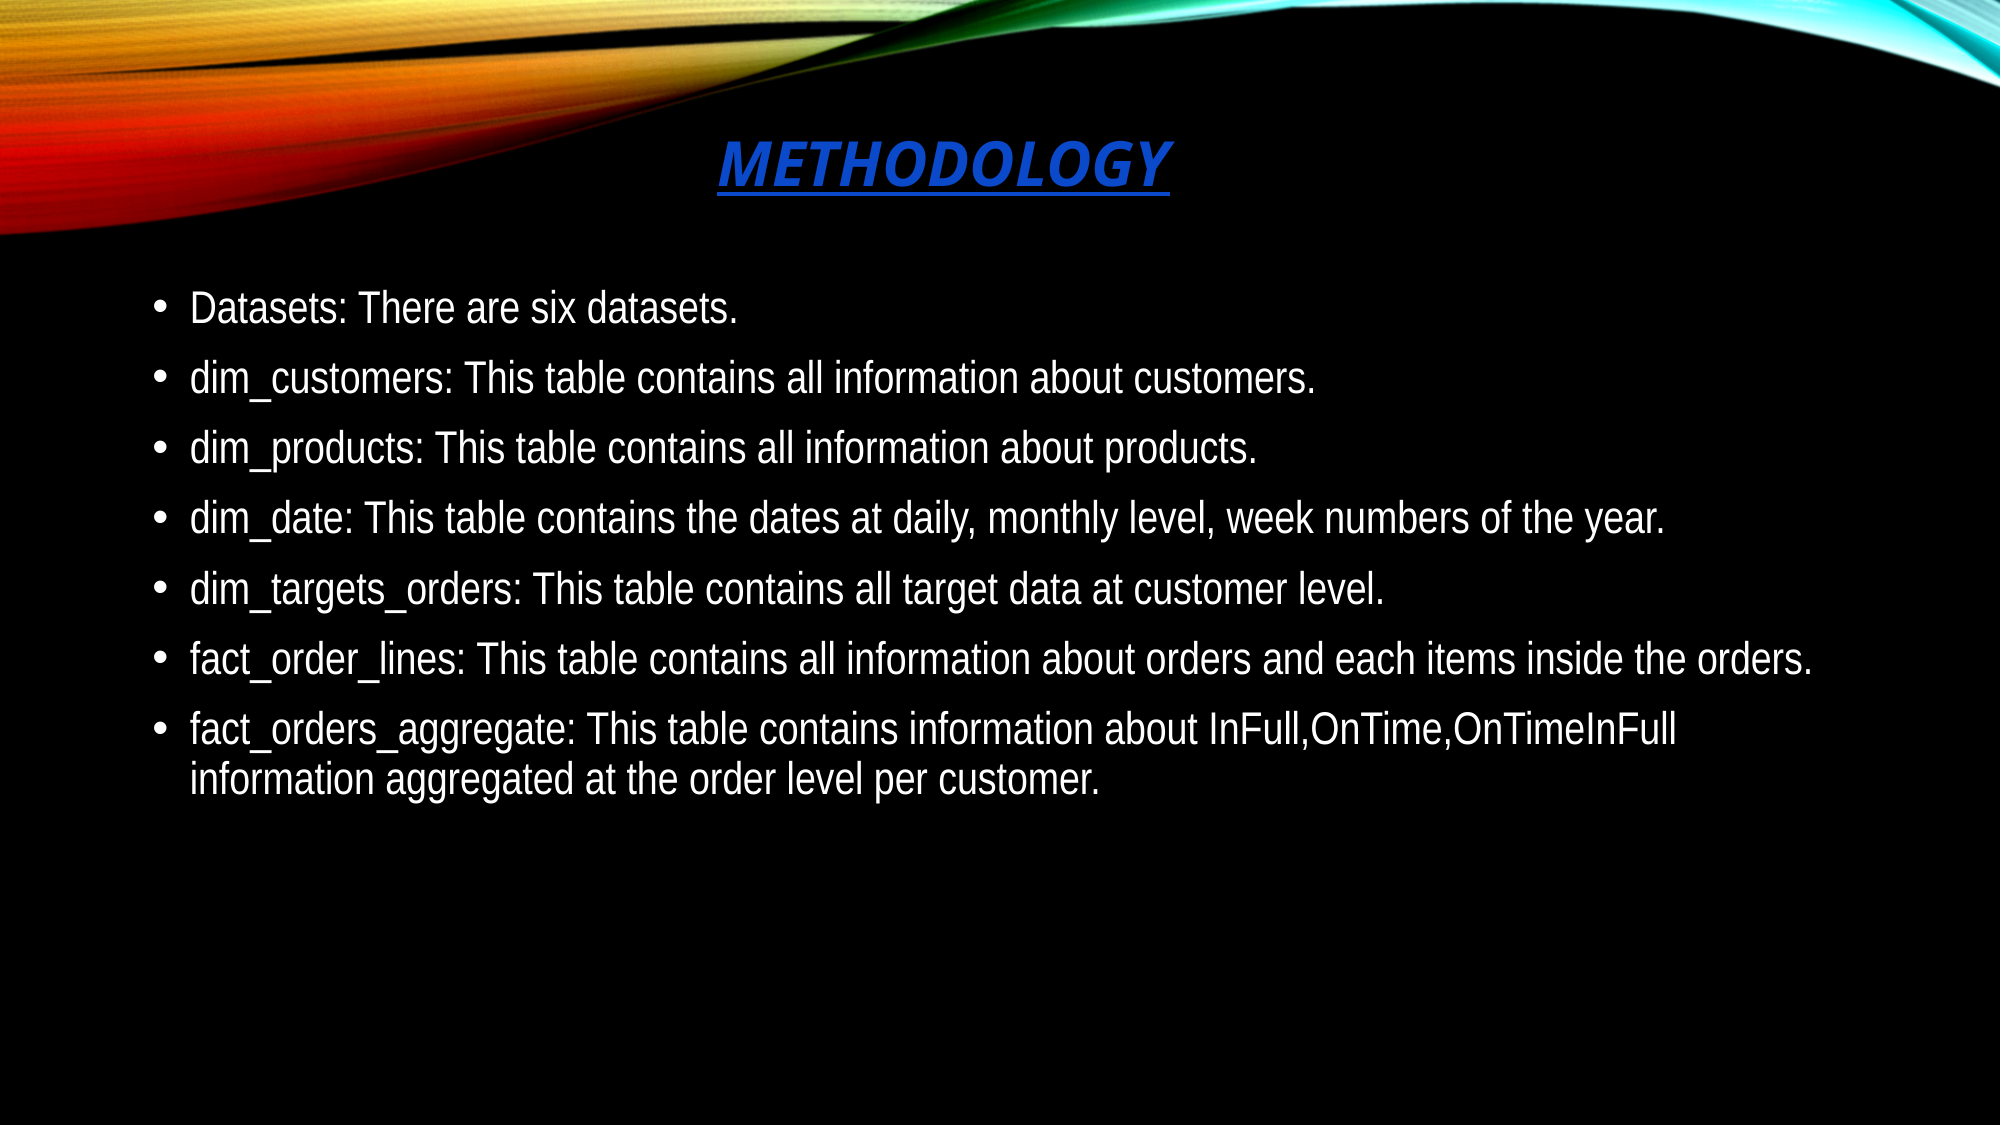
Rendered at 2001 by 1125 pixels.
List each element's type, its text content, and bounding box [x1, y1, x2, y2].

list Datasets: There are six datasets. dim_customers: This table contains all information about customers. dim_products: This table contains all information about products. dim_date: This table contains the dates at daily, monthly level, week numbers of the year. dim_targets_orders: This table contains all target data at customer level. fact_order_lines: This table contains all information about orders and each items inside the orders. fact_orders_aggregate: This table contains information about InFull,OnTime,OnTimeInFull information aggregated at the order level per customer. [137, 276, 1863, 1014]
title Methodology [0, 125, 1888, 277]
picture [0, 0, 2000, 237]
